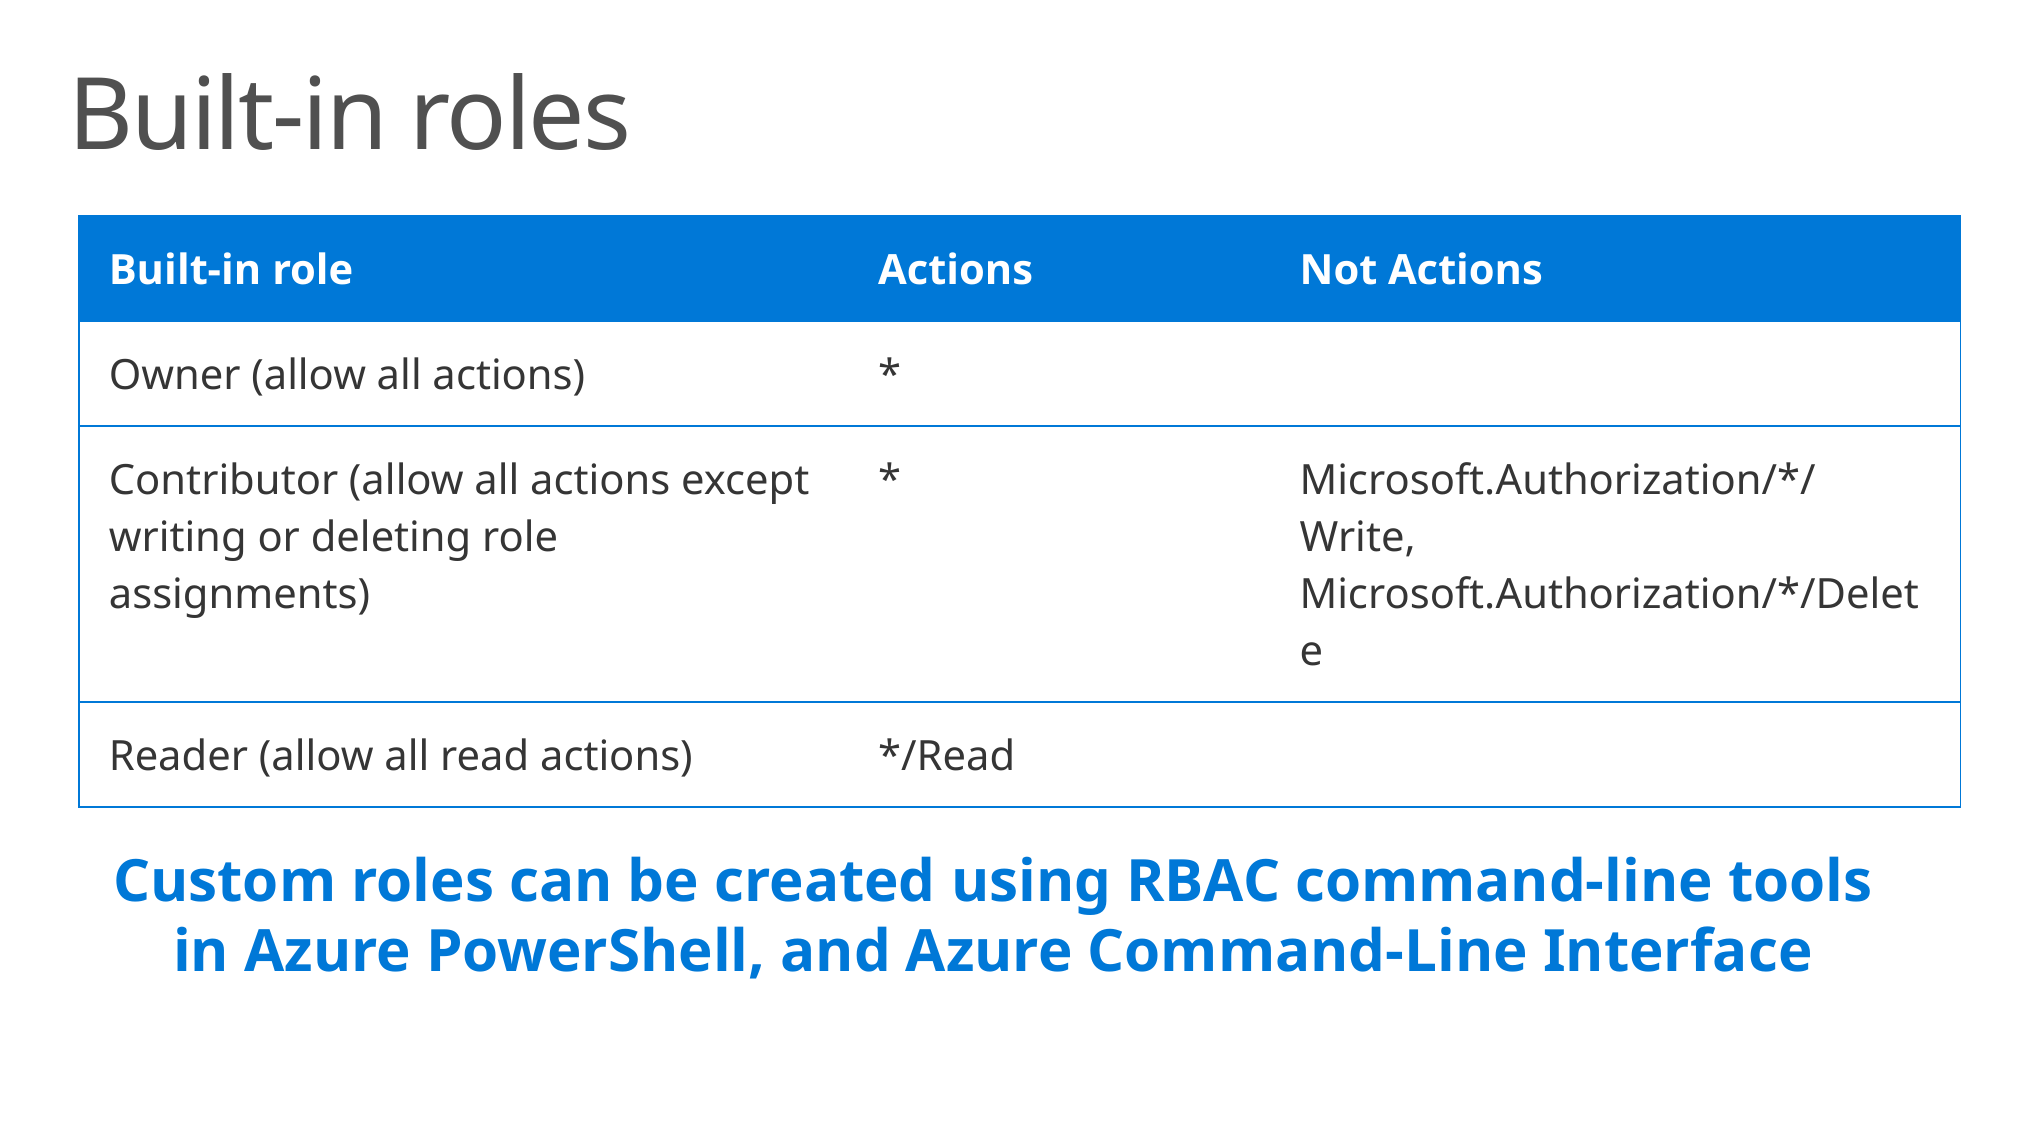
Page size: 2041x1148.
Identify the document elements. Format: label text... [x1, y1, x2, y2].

table_cell [1270, 322, 1960, 425]
table_cell [1270, 703, 1960, 806]
table_cell */Read [848, 703, 1270, 806]
text_box Custom roles can be created using RBAC command-line tools in Azure PowerShell, and Azure Command-Line Interface [78, 836, 1908, 991]
table_cell * [848, 427, 1270, 701]
table_cell Owner (allow all actions) [80, 322, 848, 425]
table_cell Contributor (allow all actions except writing or deleting role assignments) [80, 427, 848, 701]
table_cell Microsoft.Authorization/*/Write, Microsoft.Authorization/*/Delete [1270, 427, 1960, 701]
table_cell Reader (allow all read actions) [80, 703, 848, 806]
title Built-in roles [45, 48, 1996, 199]
table_header Actions [848, 217, 1270, 320]
table_cell * [848, 322, 1270, 425]
table_header Built-in role [80, 217, 848, 320]
table_header Not Actions [1270, 217, 1960, 320]
